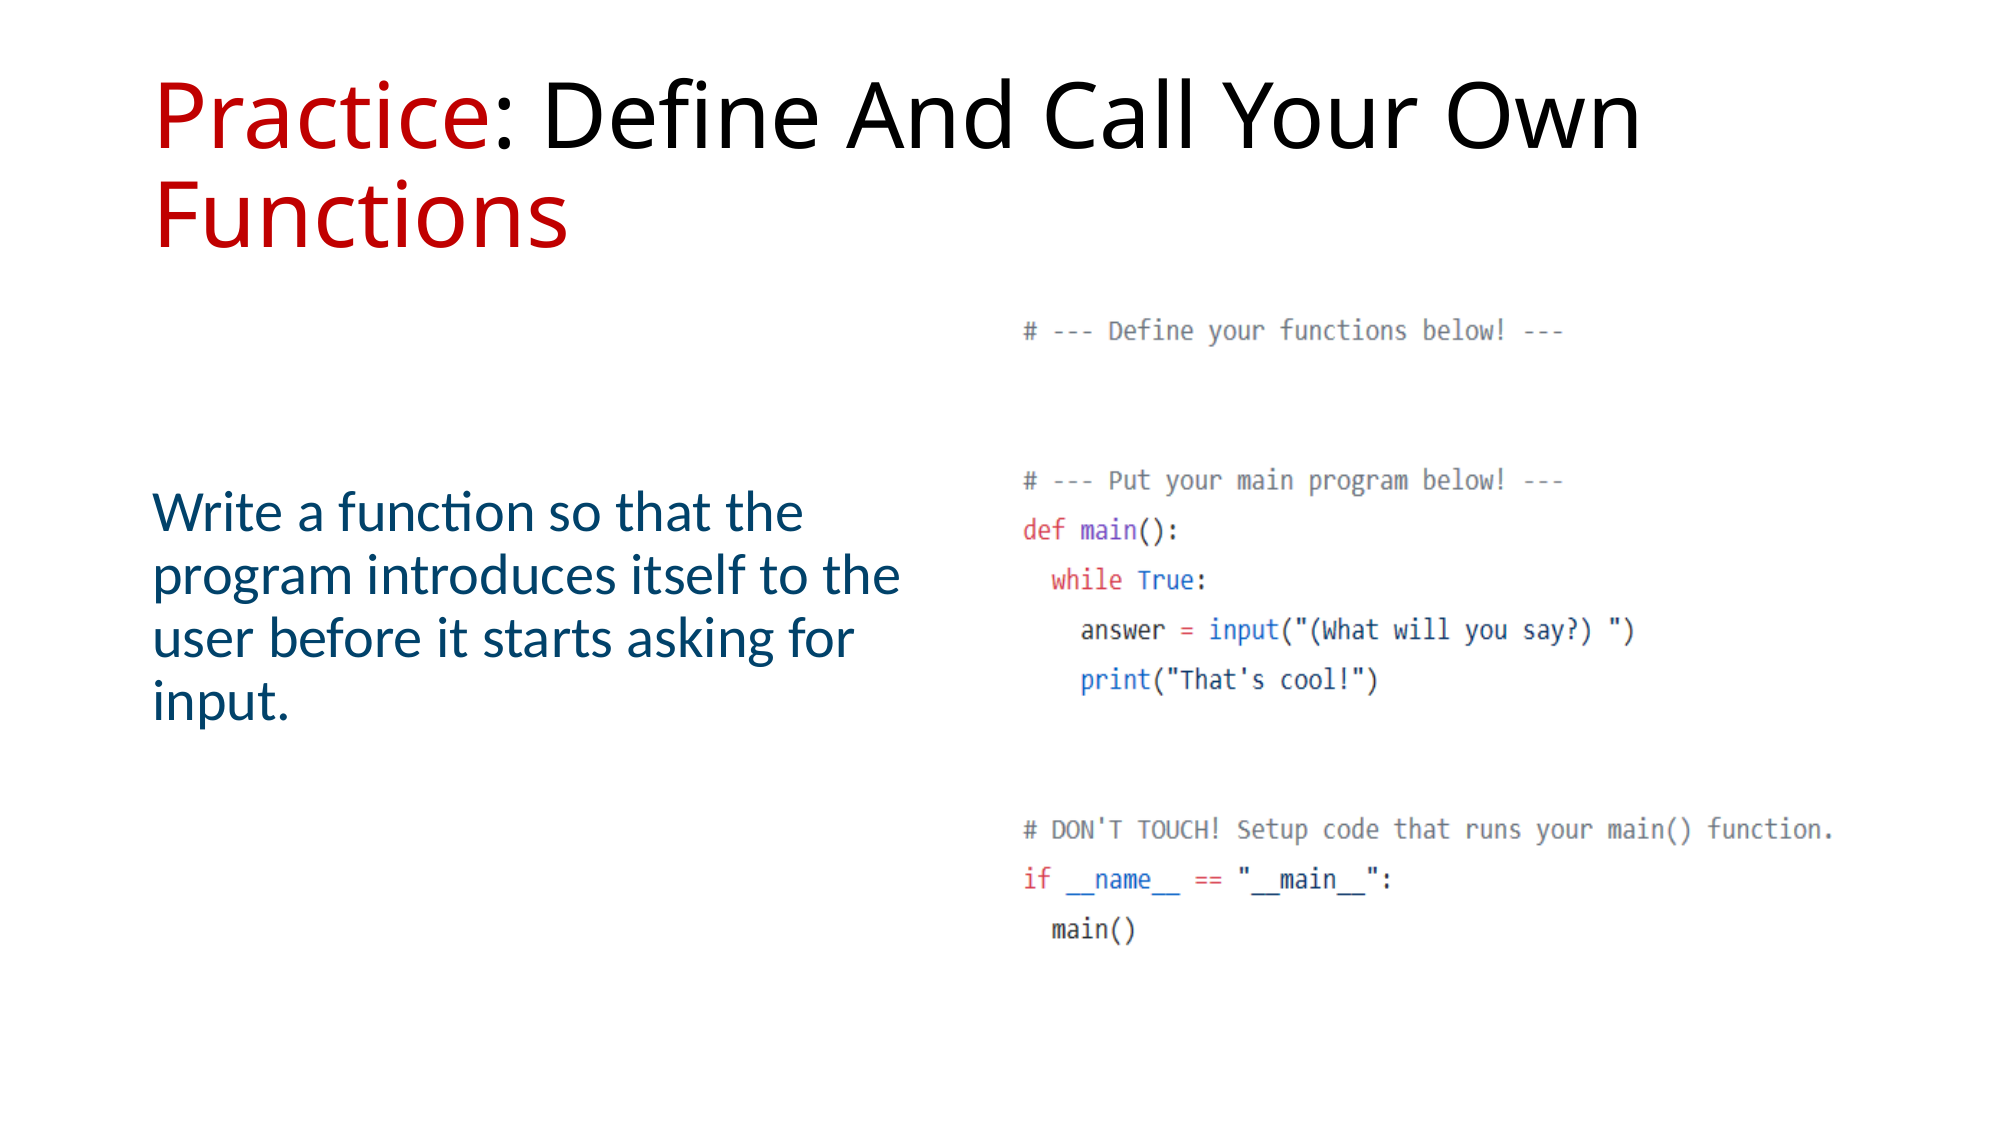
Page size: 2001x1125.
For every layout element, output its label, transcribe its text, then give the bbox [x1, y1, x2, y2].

list Write a function so that the program introduces itself to the user before it starts asking for input. [137, 299, 988, 1014]
picture [1014, 307, 1865, 952]
title Practice: Define And Call Your Own Functions [137, 59, 1863, 278]
